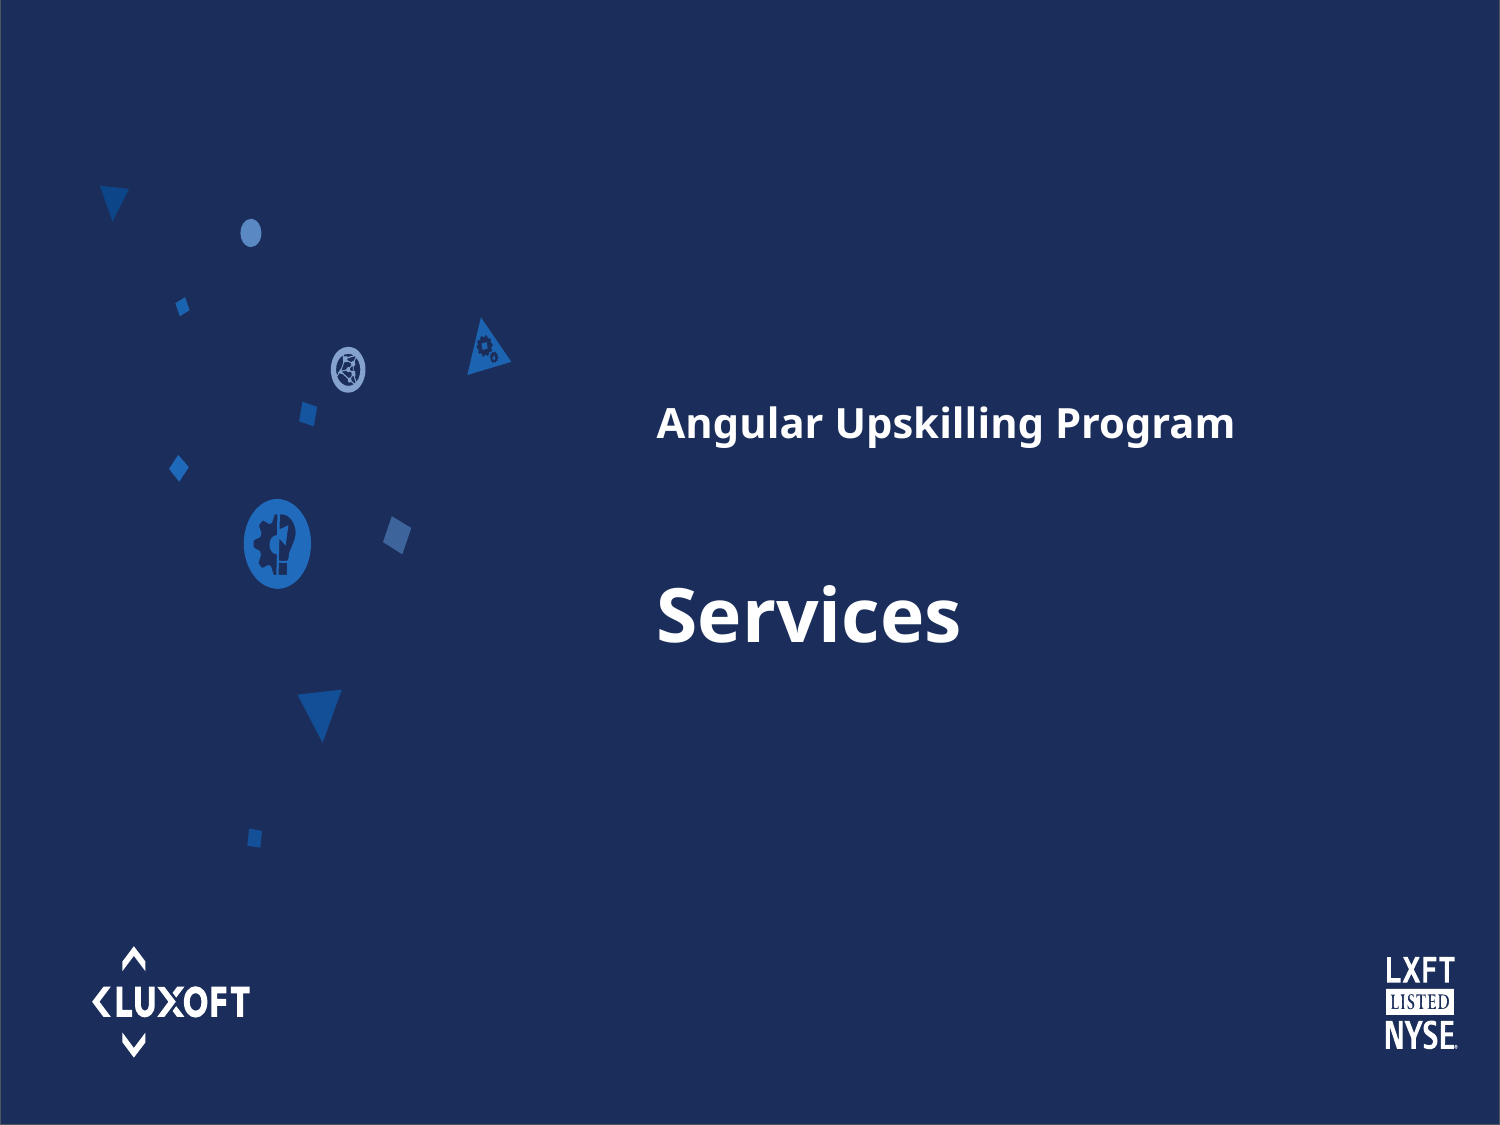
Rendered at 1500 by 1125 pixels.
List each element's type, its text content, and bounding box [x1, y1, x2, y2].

list Services [645, 535, 1458, 848]
title Angular Upskilling Program [645, 327, 1458, 517]
